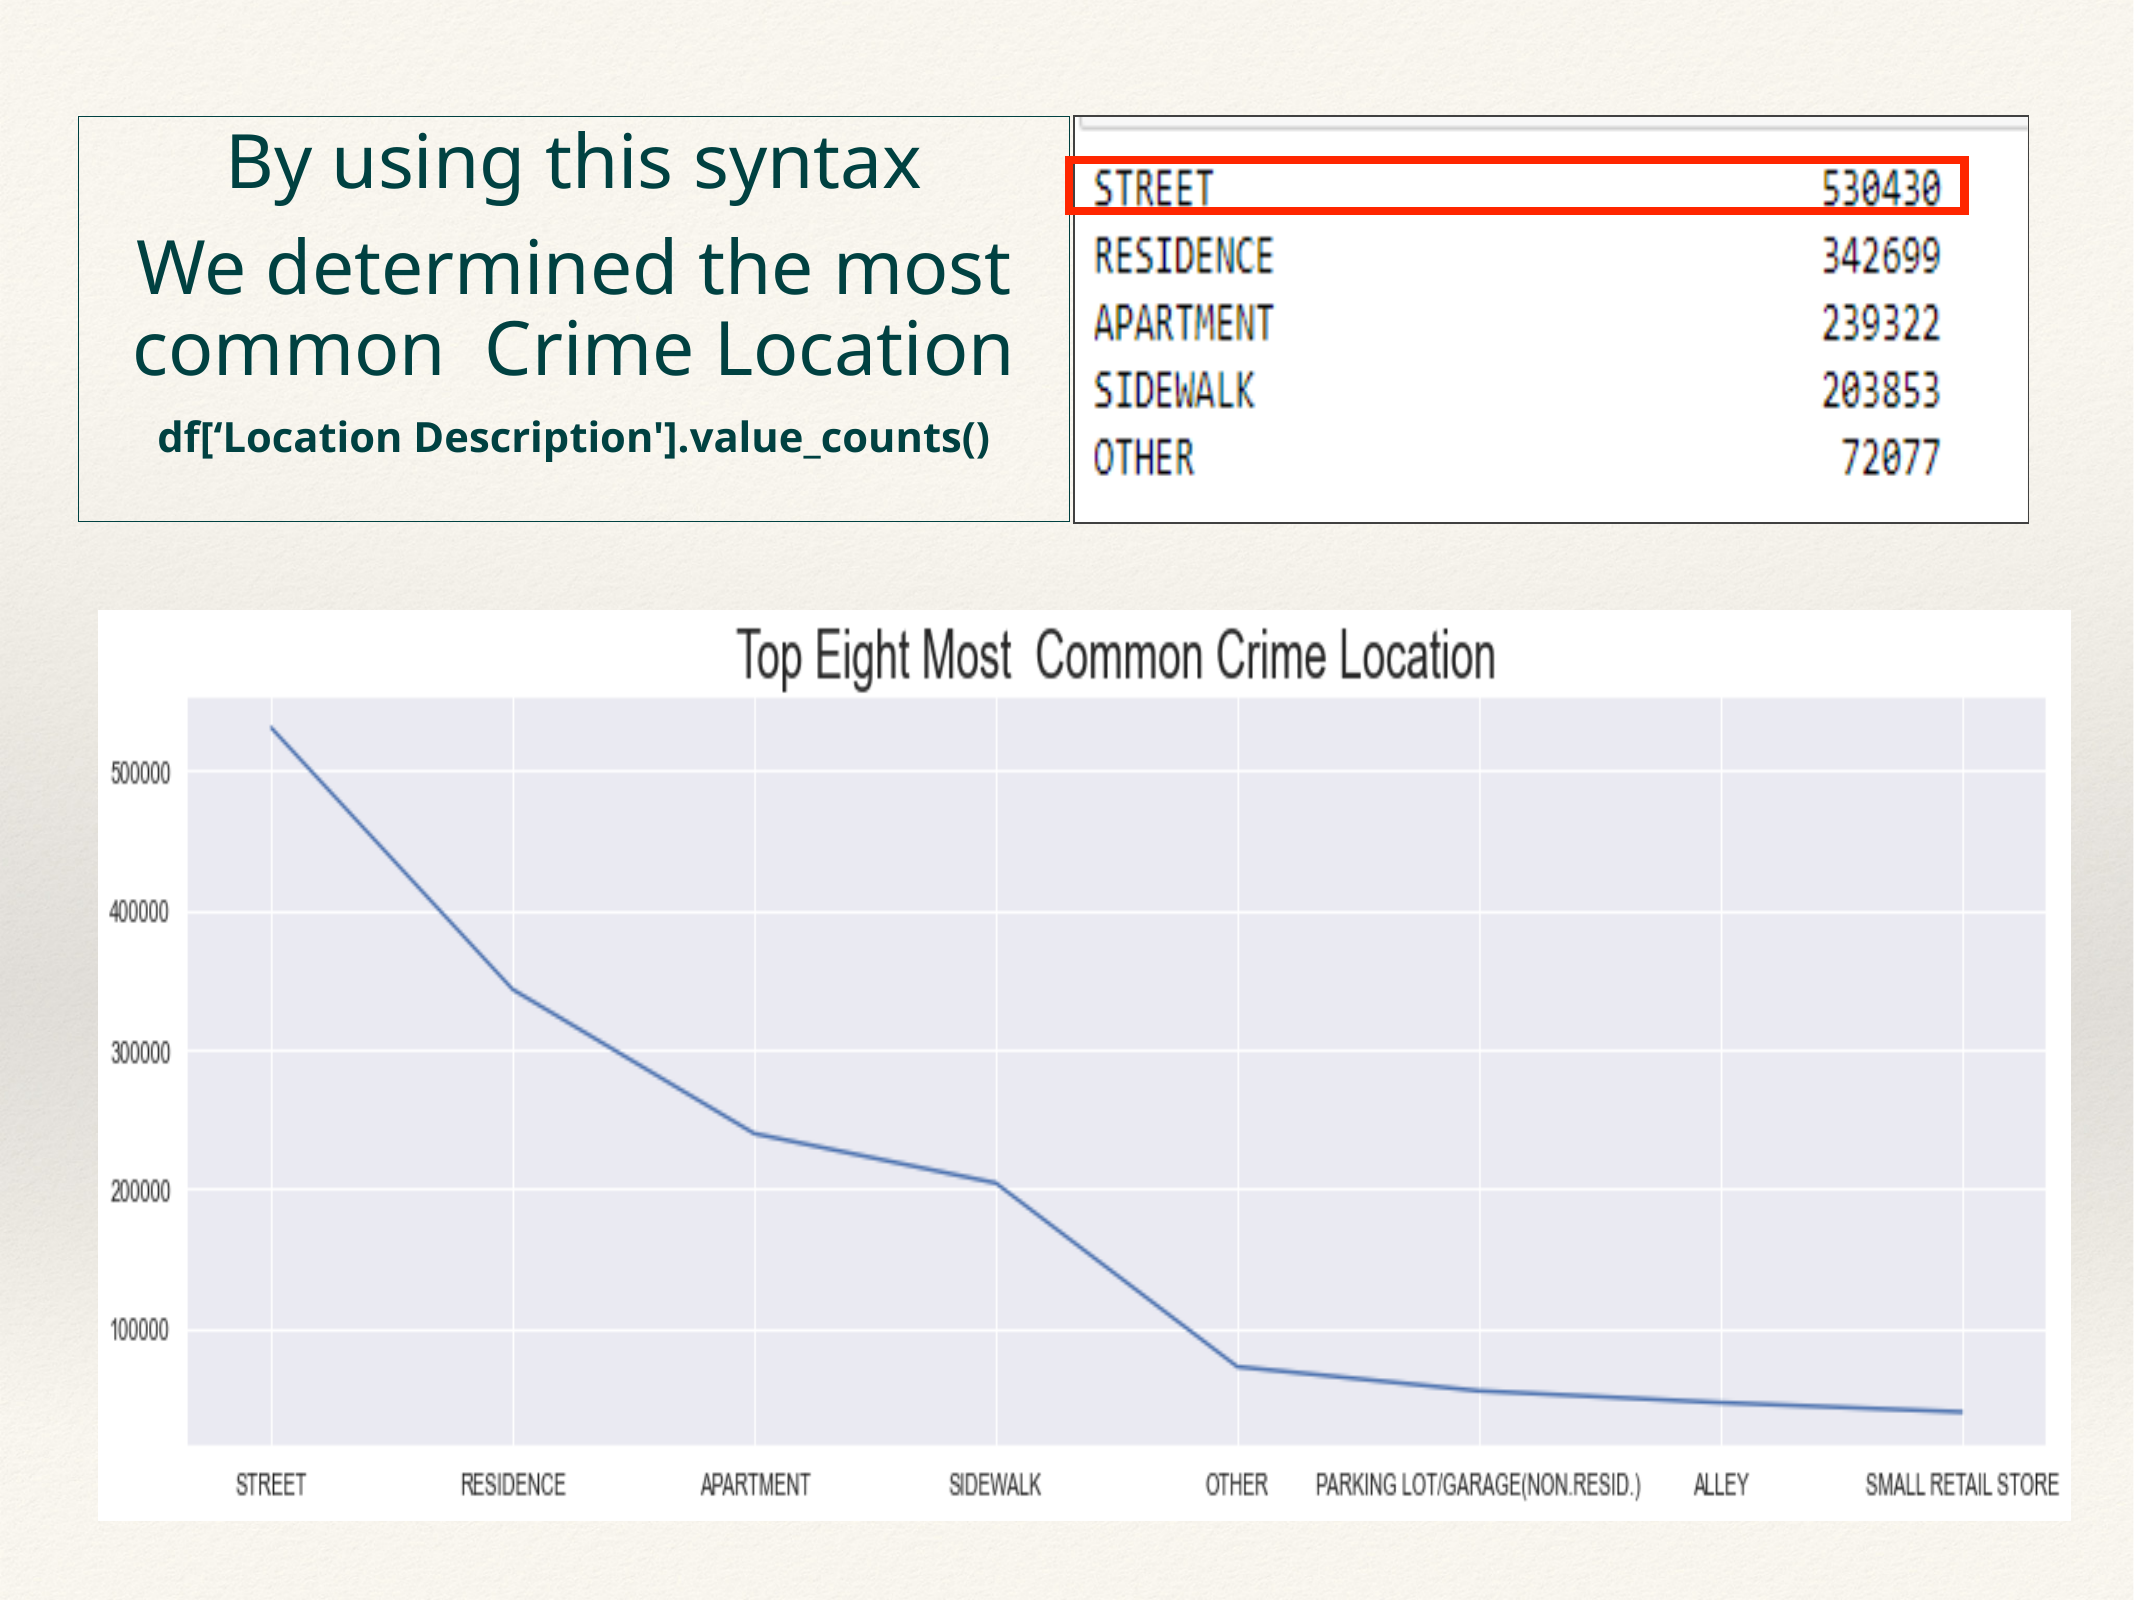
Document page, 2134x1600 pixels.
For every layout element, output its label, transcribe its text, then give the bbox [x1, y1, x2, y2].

picture [0, 0, 2134, 1600]
text_box By using this syntax We determined the most common Crime Location df[‘Location Description'].value_counts() [78, 116, 1070, 522]
text_box [1069, 160, 1074, 212]
